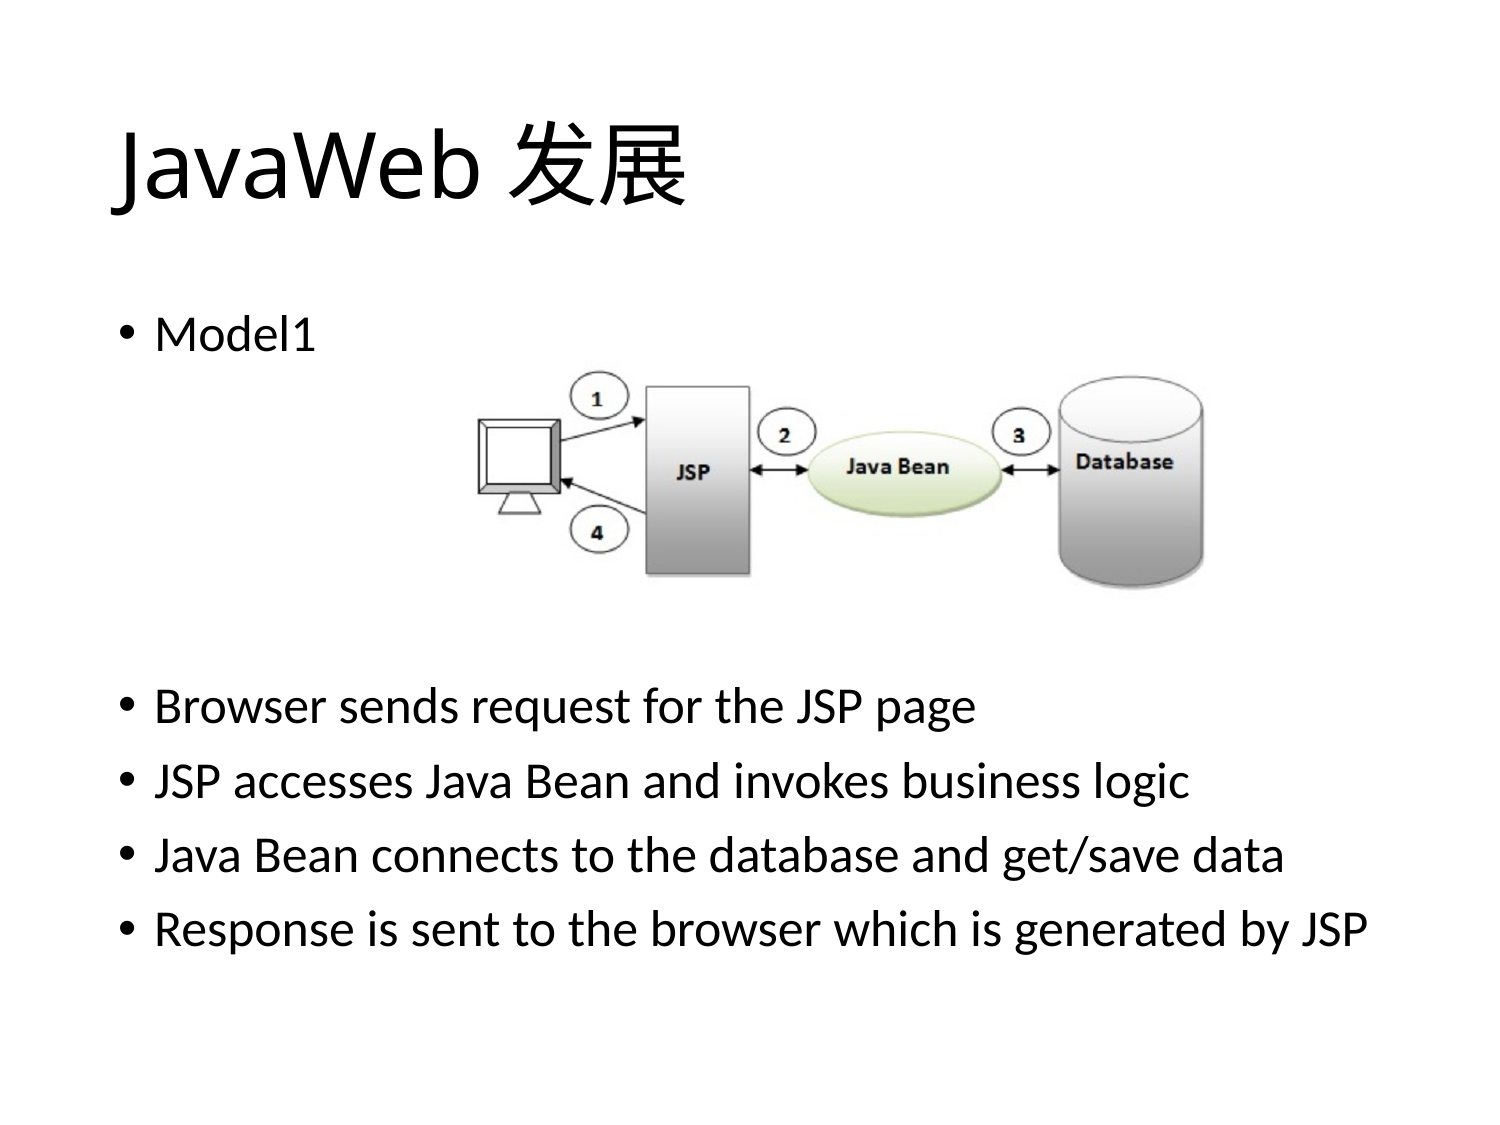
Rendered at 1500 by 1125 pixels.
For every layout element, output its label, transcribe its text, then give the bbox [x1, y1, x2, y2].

title JavaWeb发展 [103, 59, 1397, 278]
list Model1 Browser sends request for the JSP page JSP accesses Java Bean and invokes business logic Java Bean connects to the database and get/save data Response is sent to the browser which is generated by JSP [103, 299, 1397, 1014]
picture [476, 329, 1264, 621]
